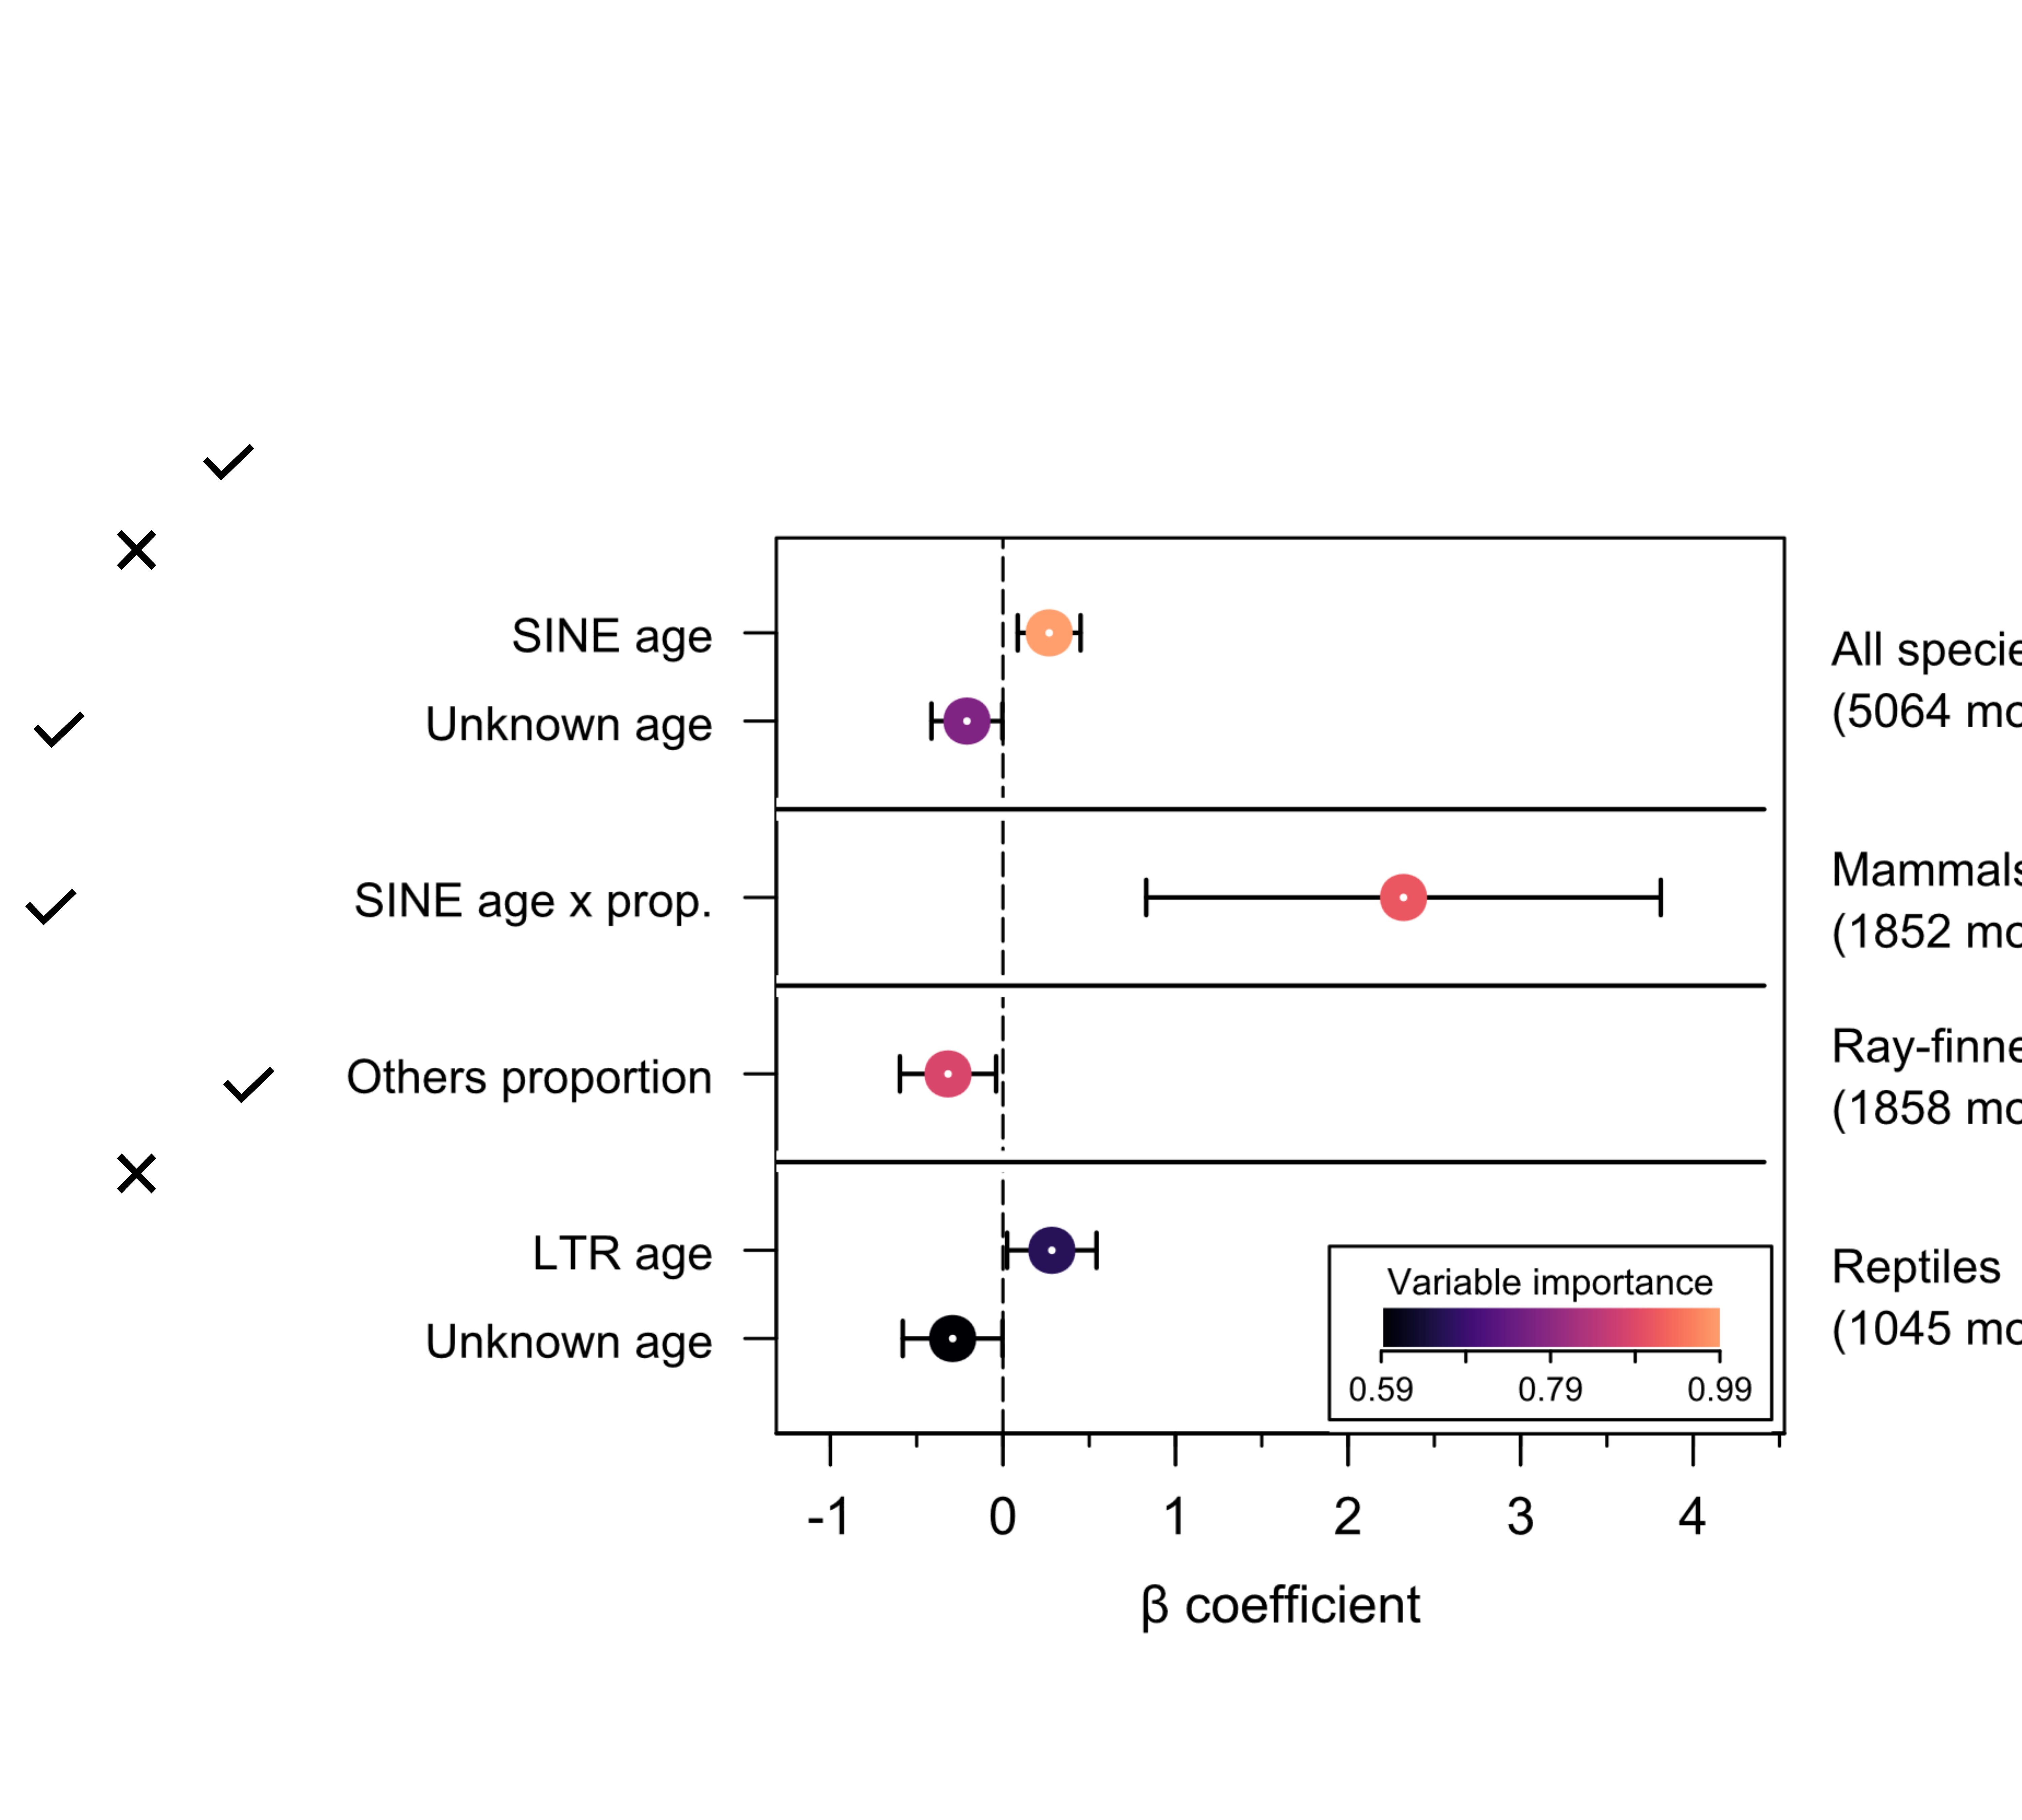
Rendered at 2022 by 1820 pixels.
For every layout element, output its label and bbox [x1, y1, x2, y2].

picture [32, 702, 86, 757]
picture [222, 1058, 276, 1112]
picture [110, 1146, 163, 1201]
picture [202, 435, 255, 489]
picture [24, 880, 78, 934]
picture [345, 533, 2022, 1637]
picture [110, 523, 163, 577]
